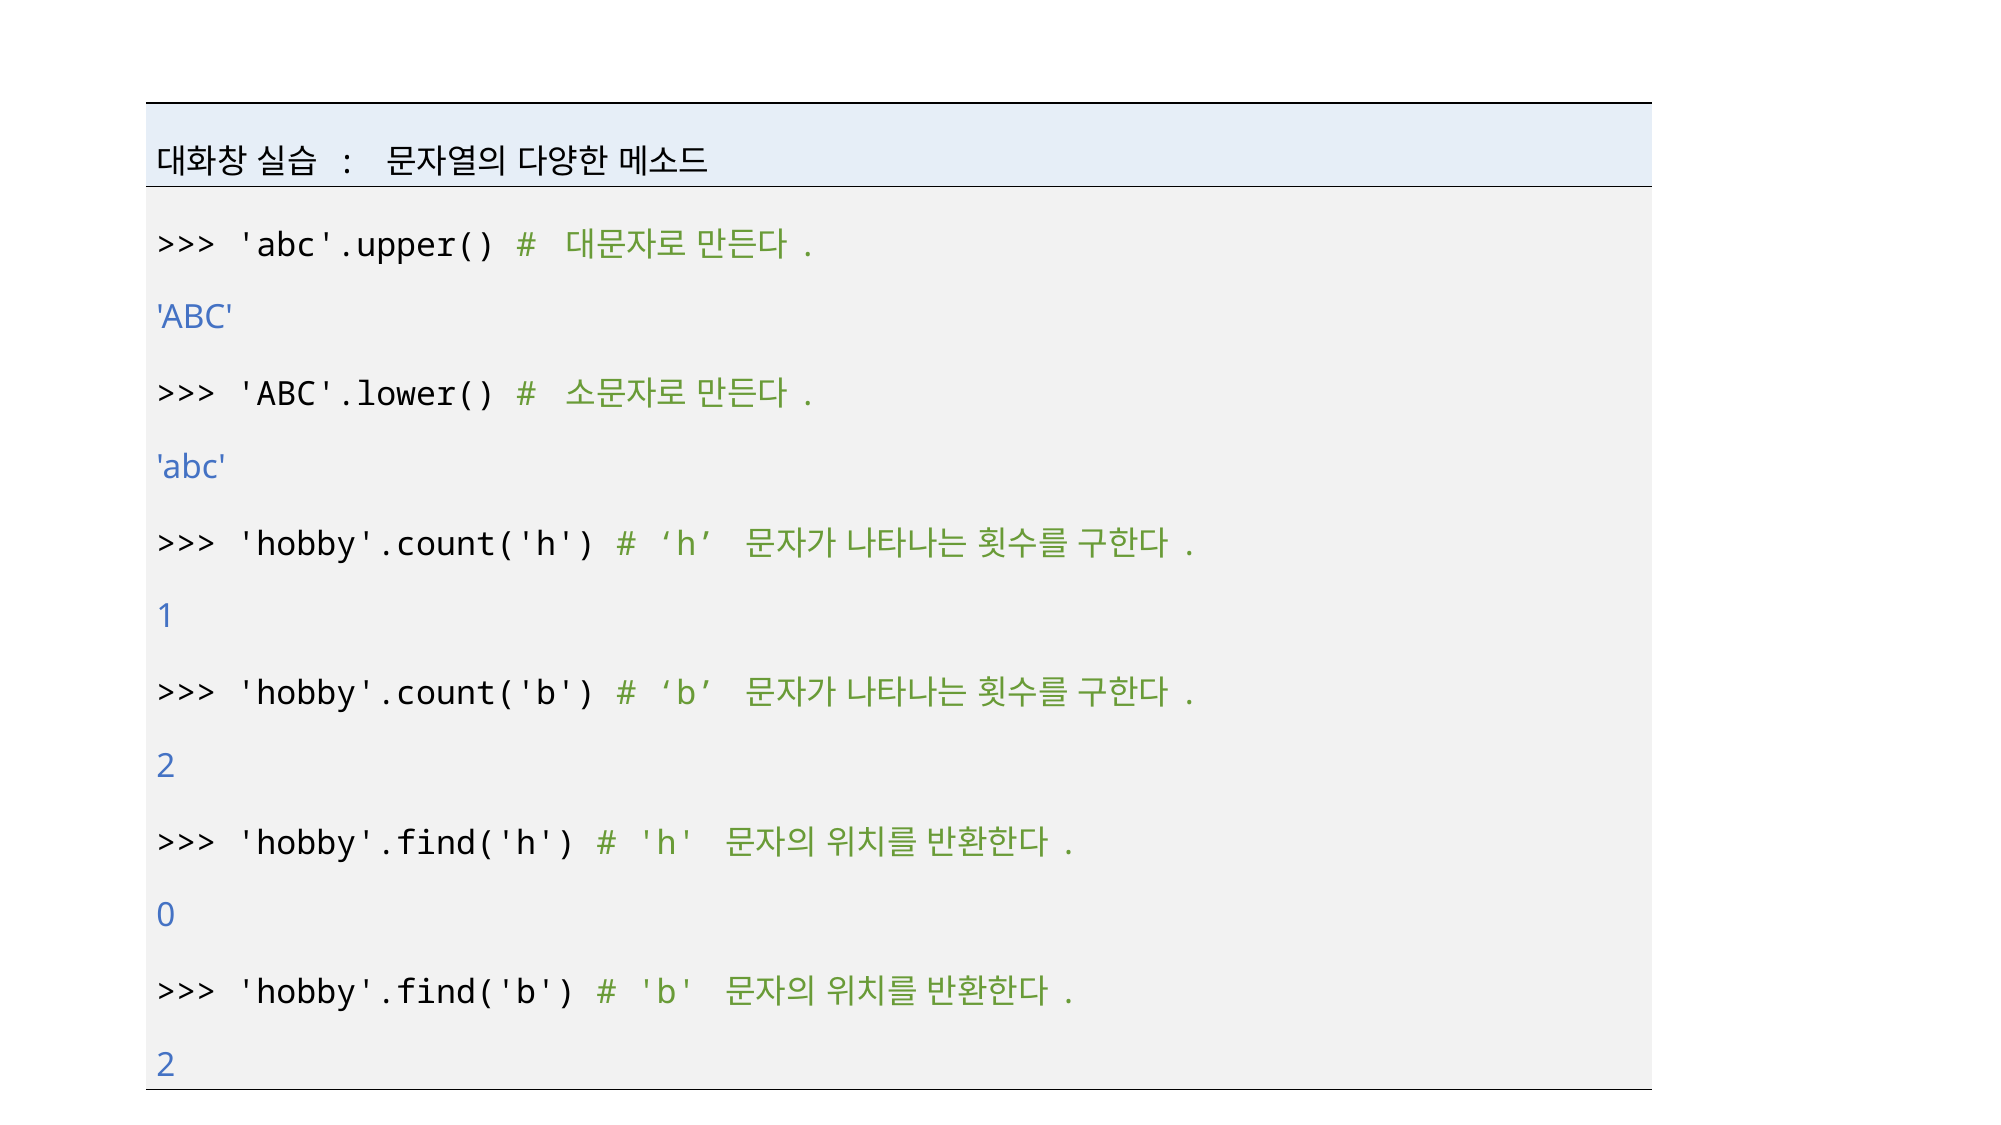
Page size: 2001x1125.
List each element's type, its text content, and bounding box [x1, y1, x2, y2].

table_header 대화창 실습 : 문자열의 다양한 메소드 [146, 104, 1652, 186]
table_cell >>> 'abc'.upper() # 대문자로 만든다. 'ABC' >>> 'ABC'.lower() # 소문자로 만든다. 'abc' >>> 'hobby'.count('h') # ‘h’ 문자가 나타나는 횟수를 구한다. 1 >>> 'hobby'.count('b') # ‘b’ 문자가 나타나는 횟수를 구한다. 2 >>> 'hobby'.find('h') # 'h' 문자의 위치를 반환한다. 0 >>> 'hobby'.find('b') # 'b' 문자의 위치를 반환한다. 2 [146, 187, 1652, 1089]
